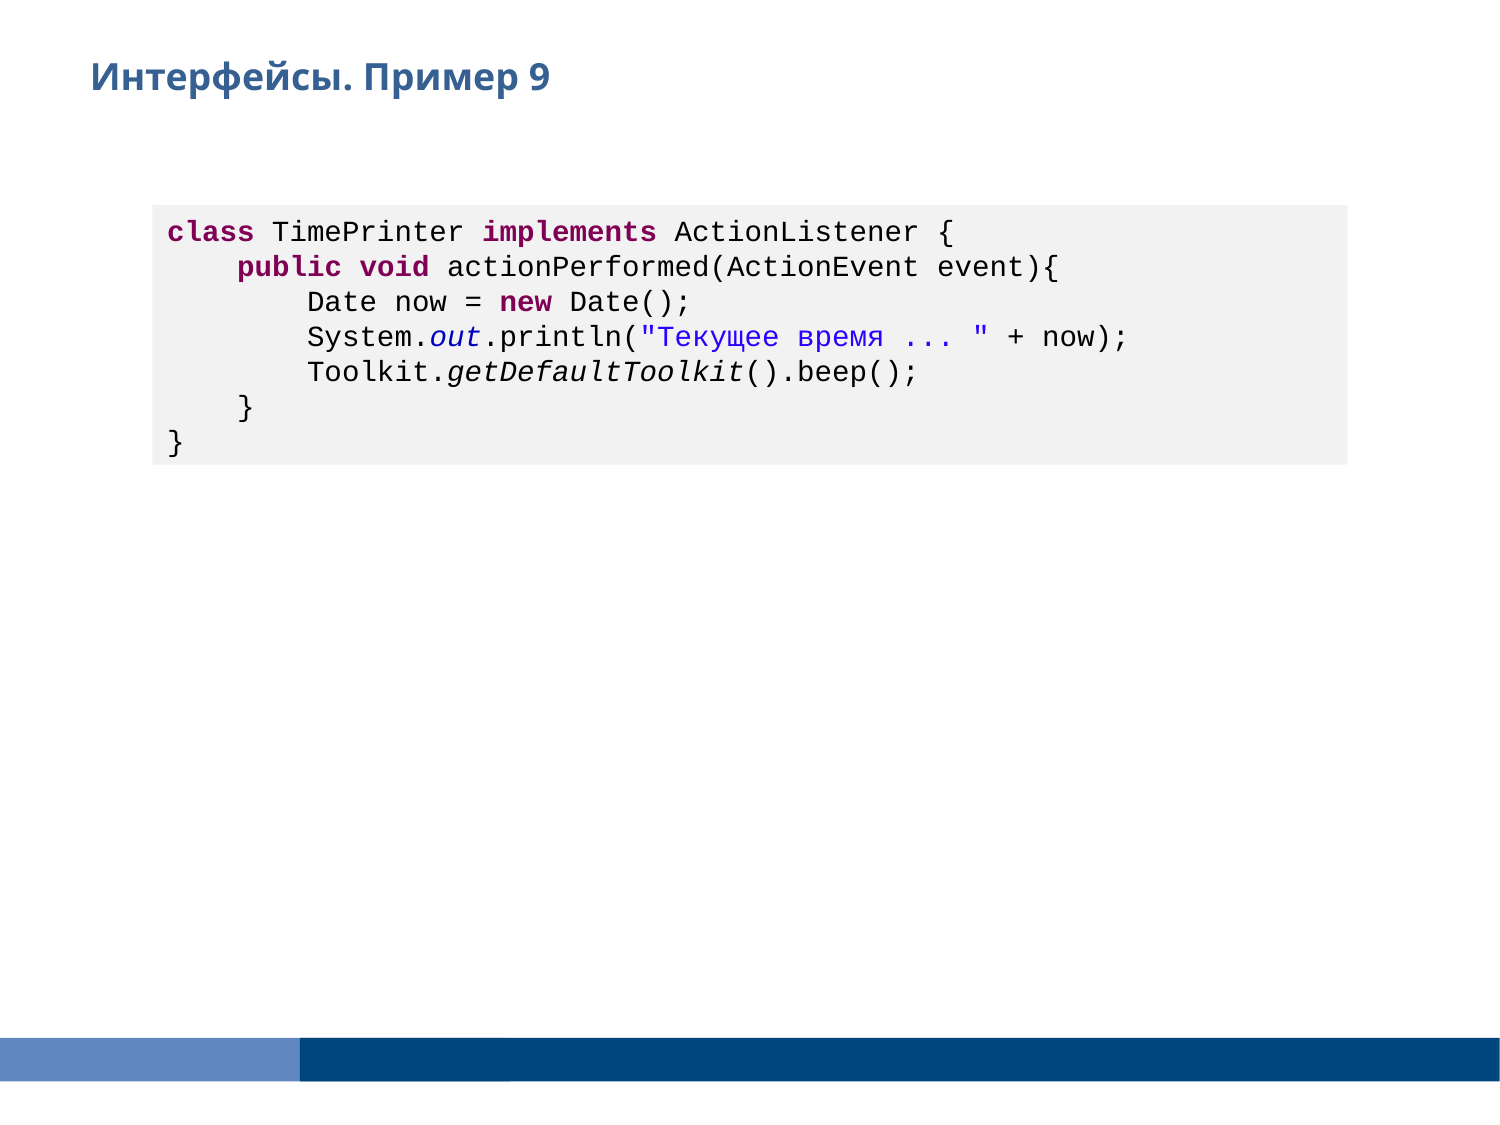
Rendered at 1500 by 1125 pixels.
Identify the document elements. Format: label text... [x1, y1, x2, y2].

text_box class TimePrinter implements ActionListener { public void actionPerformed(ActionEvent event){ Date now = new Date(); System.out.println("Текущее время ... " + now); Toolkit.getDefaultToolkit().beep(); } } [152, 205, 1348, 465]
text_box Интерфейсы. Пример 9 [74, 45, 1425, 163]
